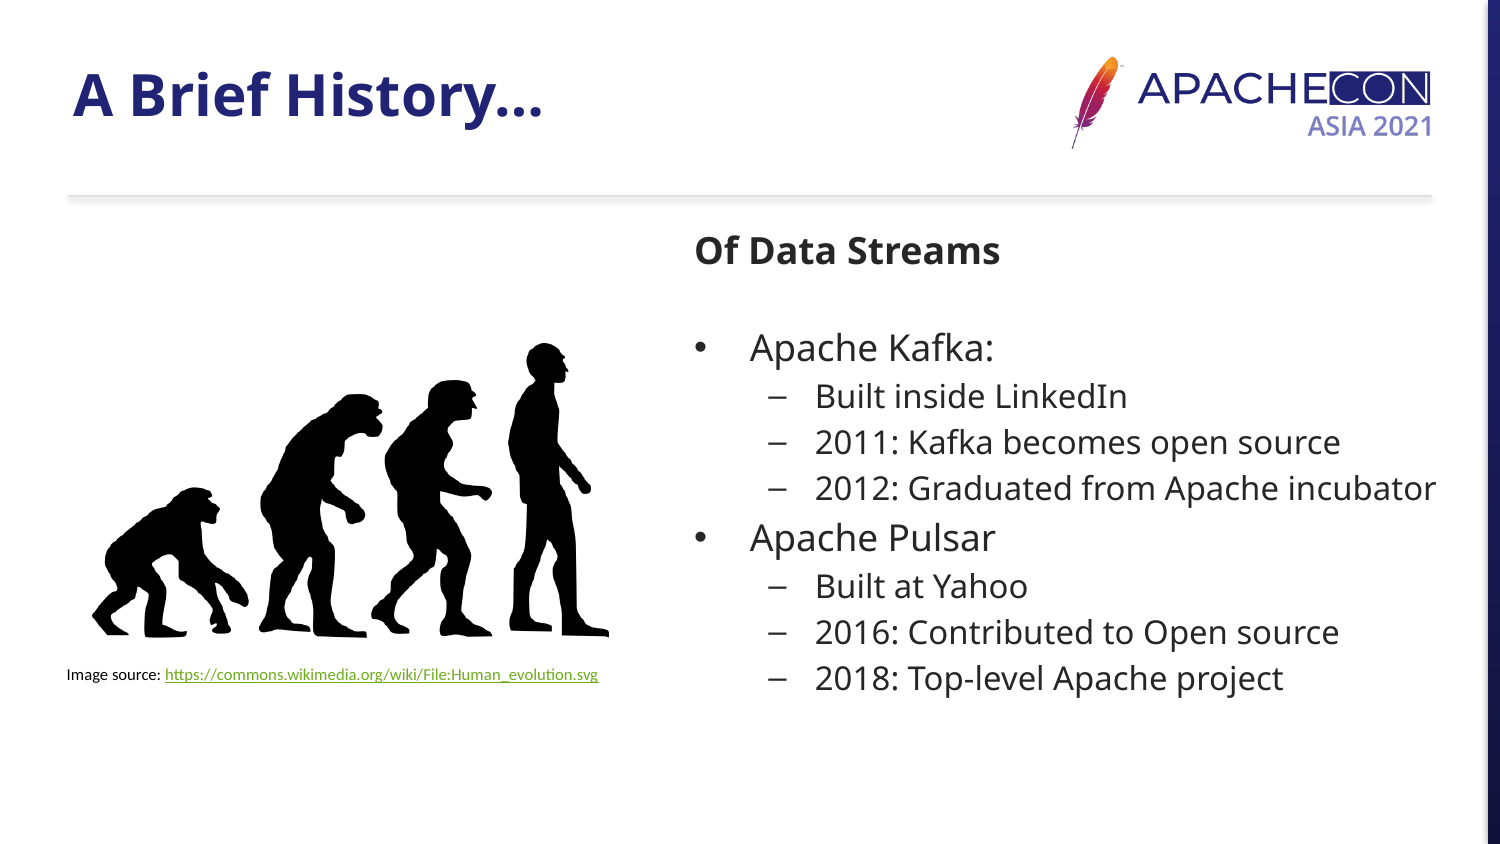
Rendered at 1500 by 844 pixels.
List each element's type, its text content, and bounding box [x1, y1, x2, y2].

text_box Image source: https://commons.wikimedia.org/wiki/File:Human_evolution.svg [51, 656, 802, 712]
title A Brief History… [73, 21, 1074, 165]
list Of Data Streams [679, 201, 1342, 280]
picture [1074, 42, 1448, 161]
list Apache Kafka: Built inside LinkedIn 2011: Kafka becomes open source 2012: Graduated from Apache incubator Apache Pulsar Built at Yahoo 2016: Contributed to Open source 2018: Top-level Apache project [679, 317, 1468, 748]
picture [91, 343, 609, 638]
